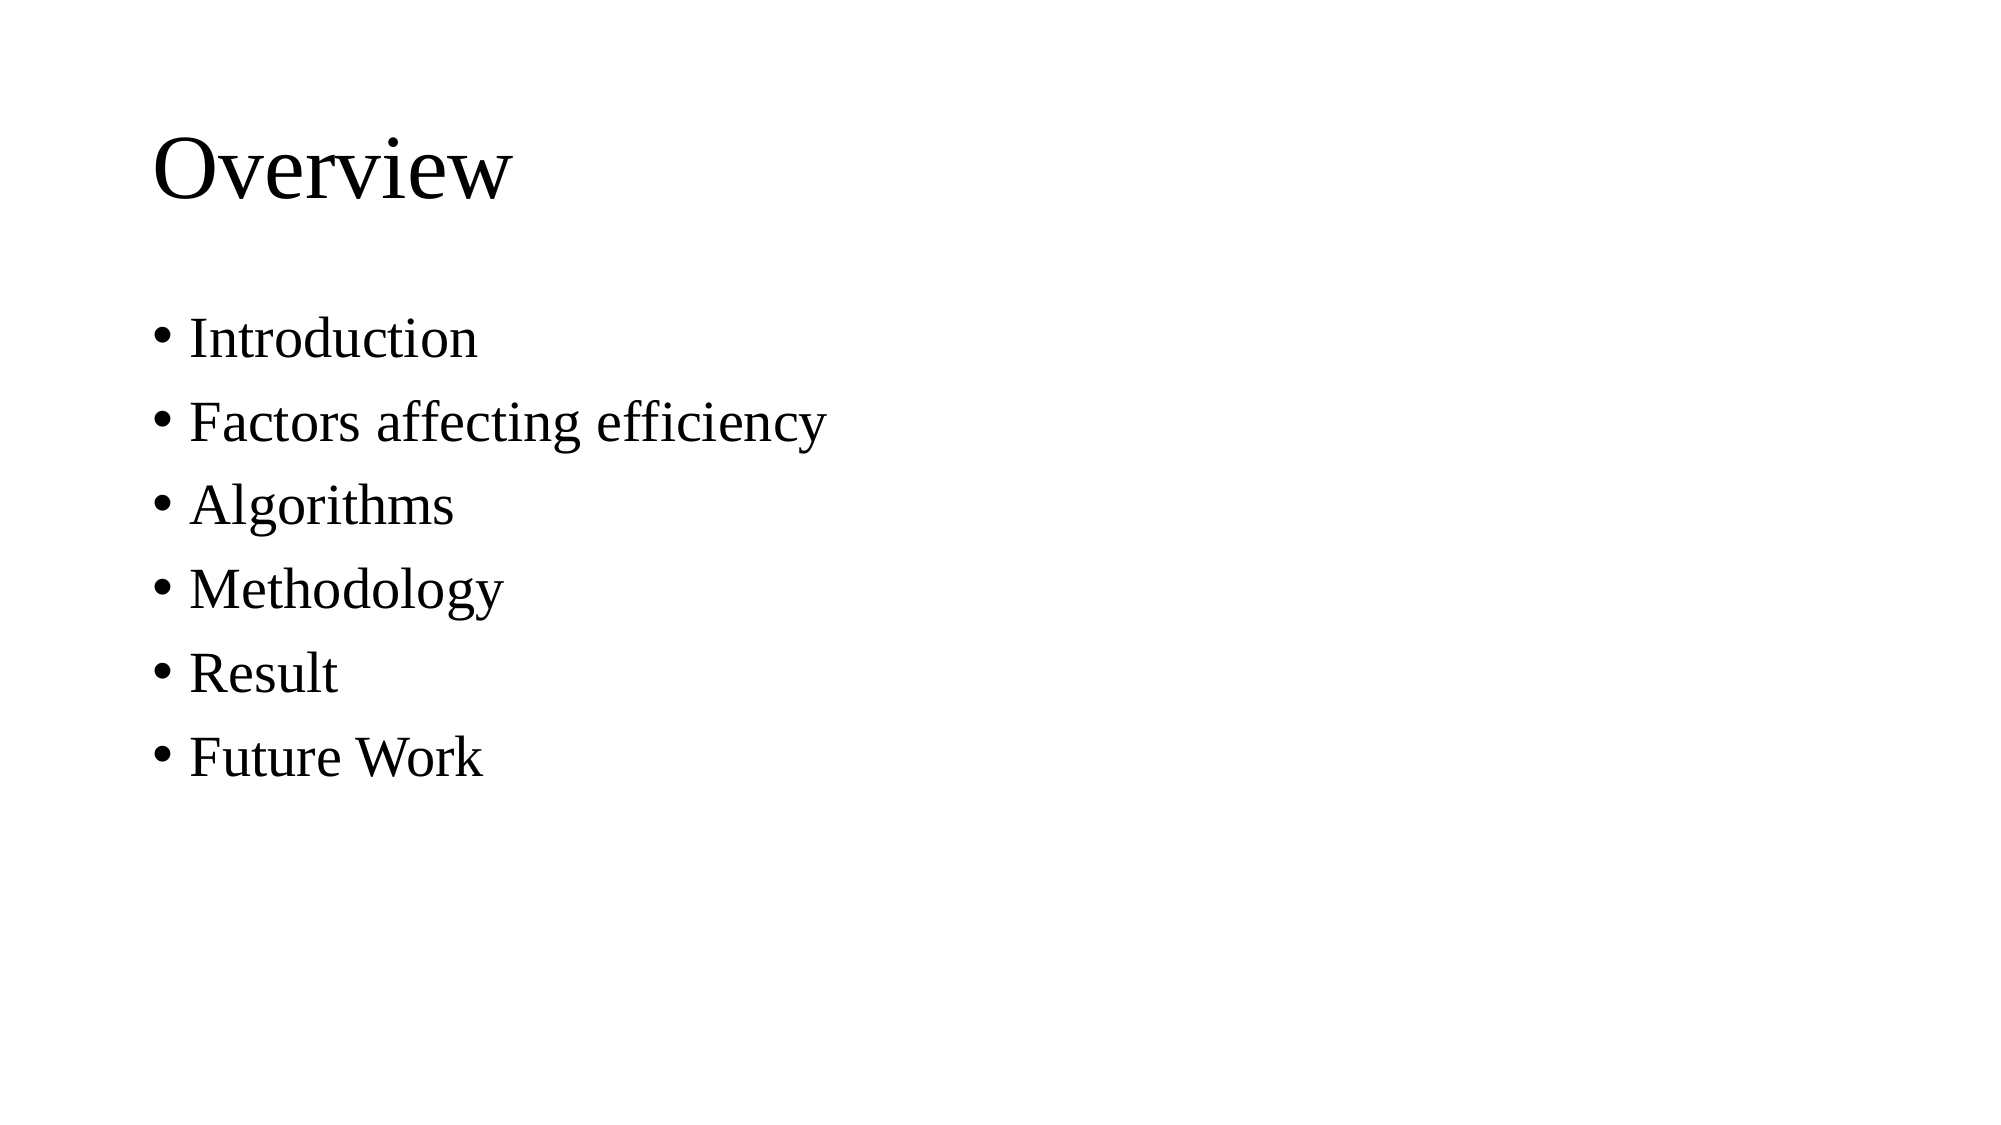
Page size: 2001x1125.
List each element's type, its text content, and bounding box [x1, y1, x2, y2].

title Overview [137, 59, 1863, 278]
list Introduction Factors affecting efficiency Algorithms Methodology Result Future Work [137, 299, 1863, 1014]
